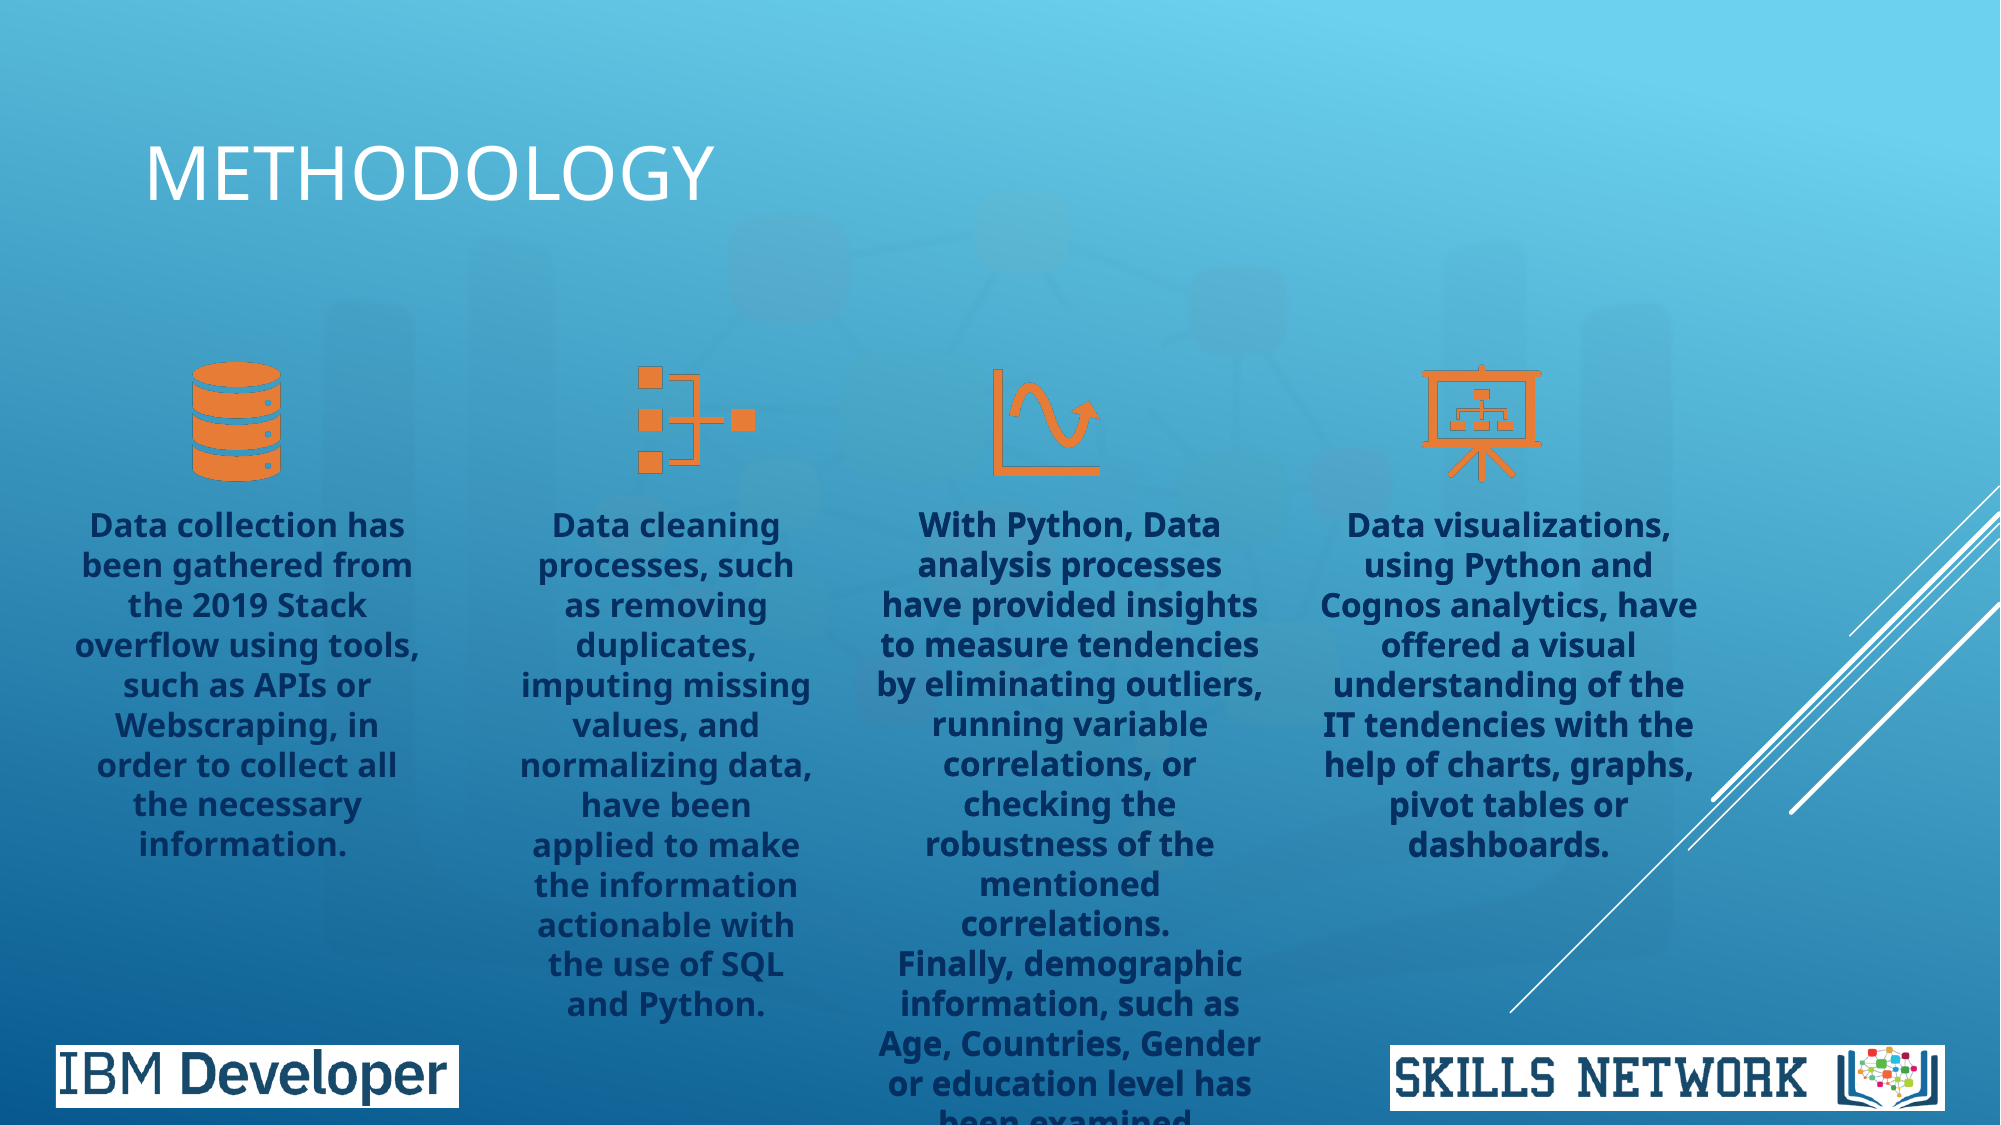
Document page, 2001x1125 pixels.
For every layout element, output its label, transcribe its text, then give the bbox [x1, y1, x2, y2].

picture [613, 346, 779, 498]
text_box Data cleaning processes, such as removing duplicates, imputing missing values, and normalizing data, have been applied to make the information actionable with the use of SQL and Python. [504, 497, 829, 1031]
picture [971, 346, 1122, 498]
picture [161, 346, 312, 498]
picture [1390, 1045, 1945, 1111]
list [1406, 346, 1558, 498]
text_box With Python, Data analysis processes have provided insights to measure tendencies by eliminating outliers, running variable correlations, or checking the robustness of the mentioned correlations. Finally, demographic information, such as Age, Countries, Gender or education level has been examined. [861, 496, 1279, 1125]
picture [55, 1045, 459, 1108]
text_box Data visualizations, using Python and Cognos analytics, have offered a visual understanding of the IT tendencies with the help of charts, graphs, pivot tables or dashboards. [1300, 496, 1718, 871]
title METHODOLOGY [128, 61, 1315, 280]
text_box Data collection has been gathered from the 2019 Stack overflow using tools, such as APIs or Webscraping, in order to collect all the necessary information. [51, 496, 444, 916]
